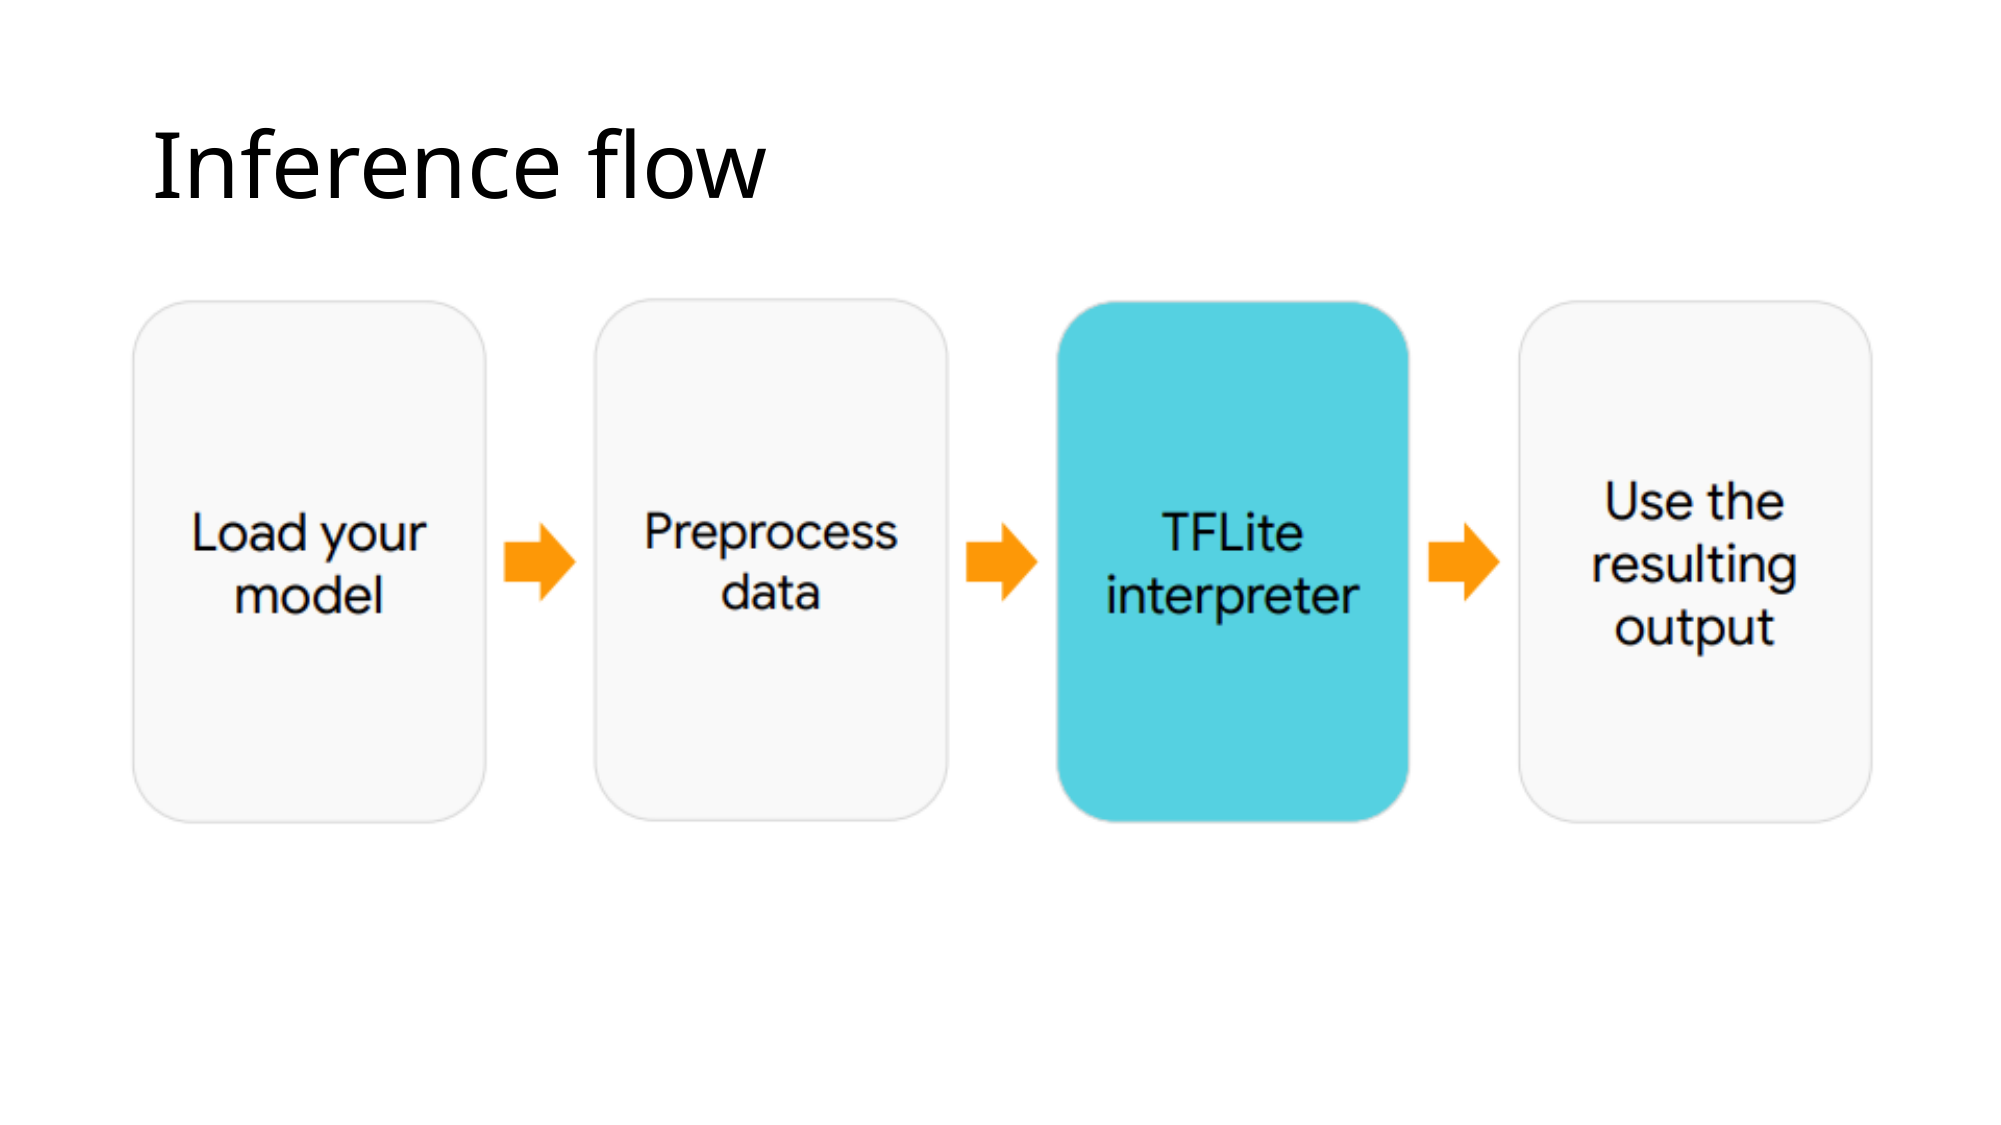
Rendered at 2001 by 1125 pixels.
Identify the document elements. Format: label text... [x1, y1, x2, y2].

title Inference flow [137, 59, 1863, 278]
picture [108, 282, 1892, 843]
